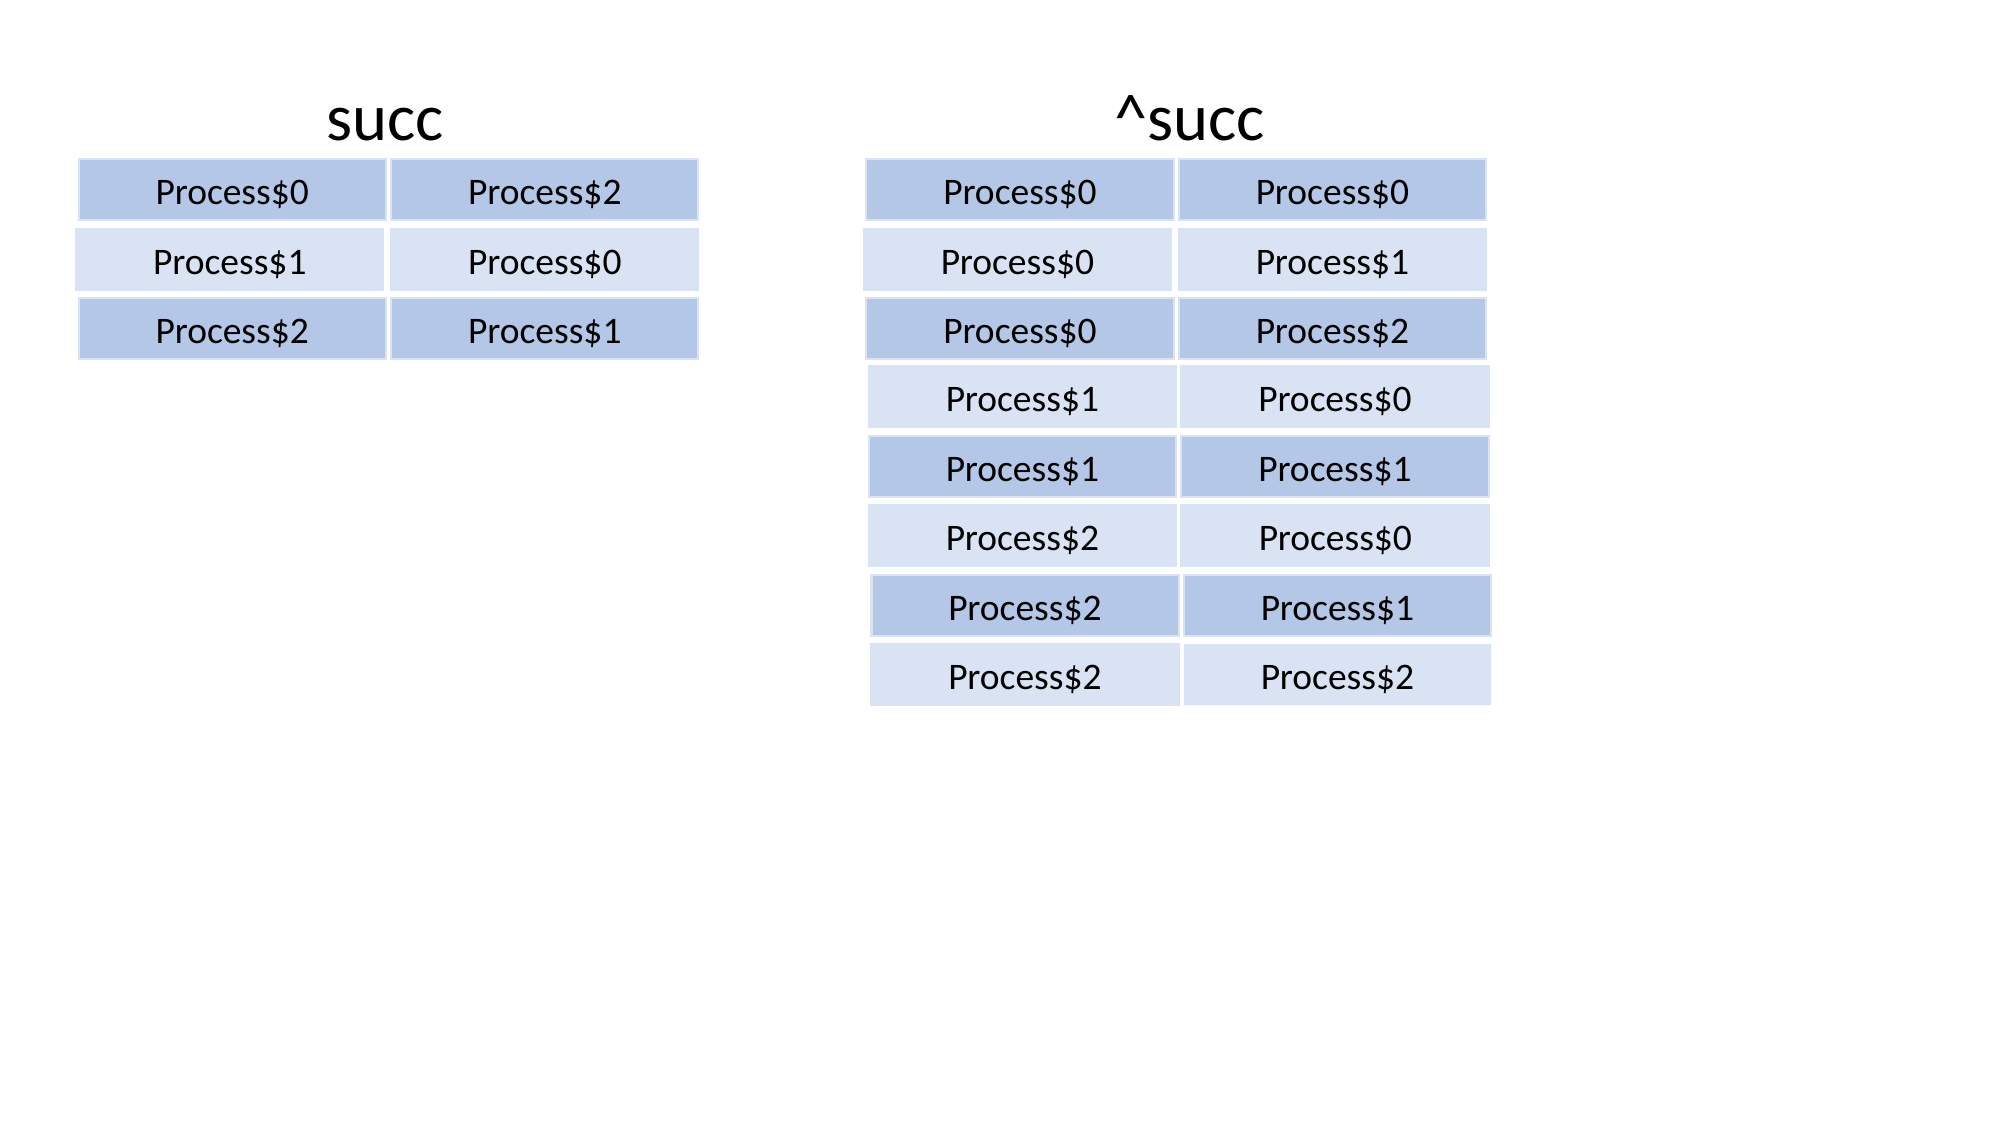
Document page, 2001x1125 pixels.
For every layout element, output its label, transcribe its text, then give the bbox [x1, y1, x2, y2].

text_box Process$0 [863, 228, 1172, 291]
text_box Process$1 [1180, 435, 1490, 498]
text_box Process$2 [78, 297, 387, 360]
text_box Process$1 [868, 435, 1177, 498]
text_box Process$0 [1180, 365, 1490, 428]
text_box Process$1 [390, 297, 699, 360]
text_box Process$1 [1183, 574, 1492, 637]
text_box succ [311, 66, 471, 162]
text_box Process$0 [865, 297, 1175, 360]
text_box Process$0 [78, 158, 387, 221]
text_box Process$2 [1178, 297, 1487, 360]
text_box Process$1 [868, 365, 1177, 428]
text_box Process$2 [868, 504, 1177, 567]
text_box Process$1 [75, 228, 384, 291]
text_box Process$2 [870, 643, 1180, 706]
text_box ^succ [1099, 66, 1292, 162]
text_box Process$0 [1181, 504, 1490, 567]
text_box Process$2 [390, 158, 699, 221]
text_box Process$0 [1178, 158, 1487, 221]
text_box Process$2 [870, 574, 1180, 637]
text_box Process$1 [1178, 228, 1487, 291]
text_box Process$0 [390, 228, 699, 291]
text_box Process$0 [865, 158, 1175, 221]
text_box Process$2 [1183, 643, 1492, 706]
